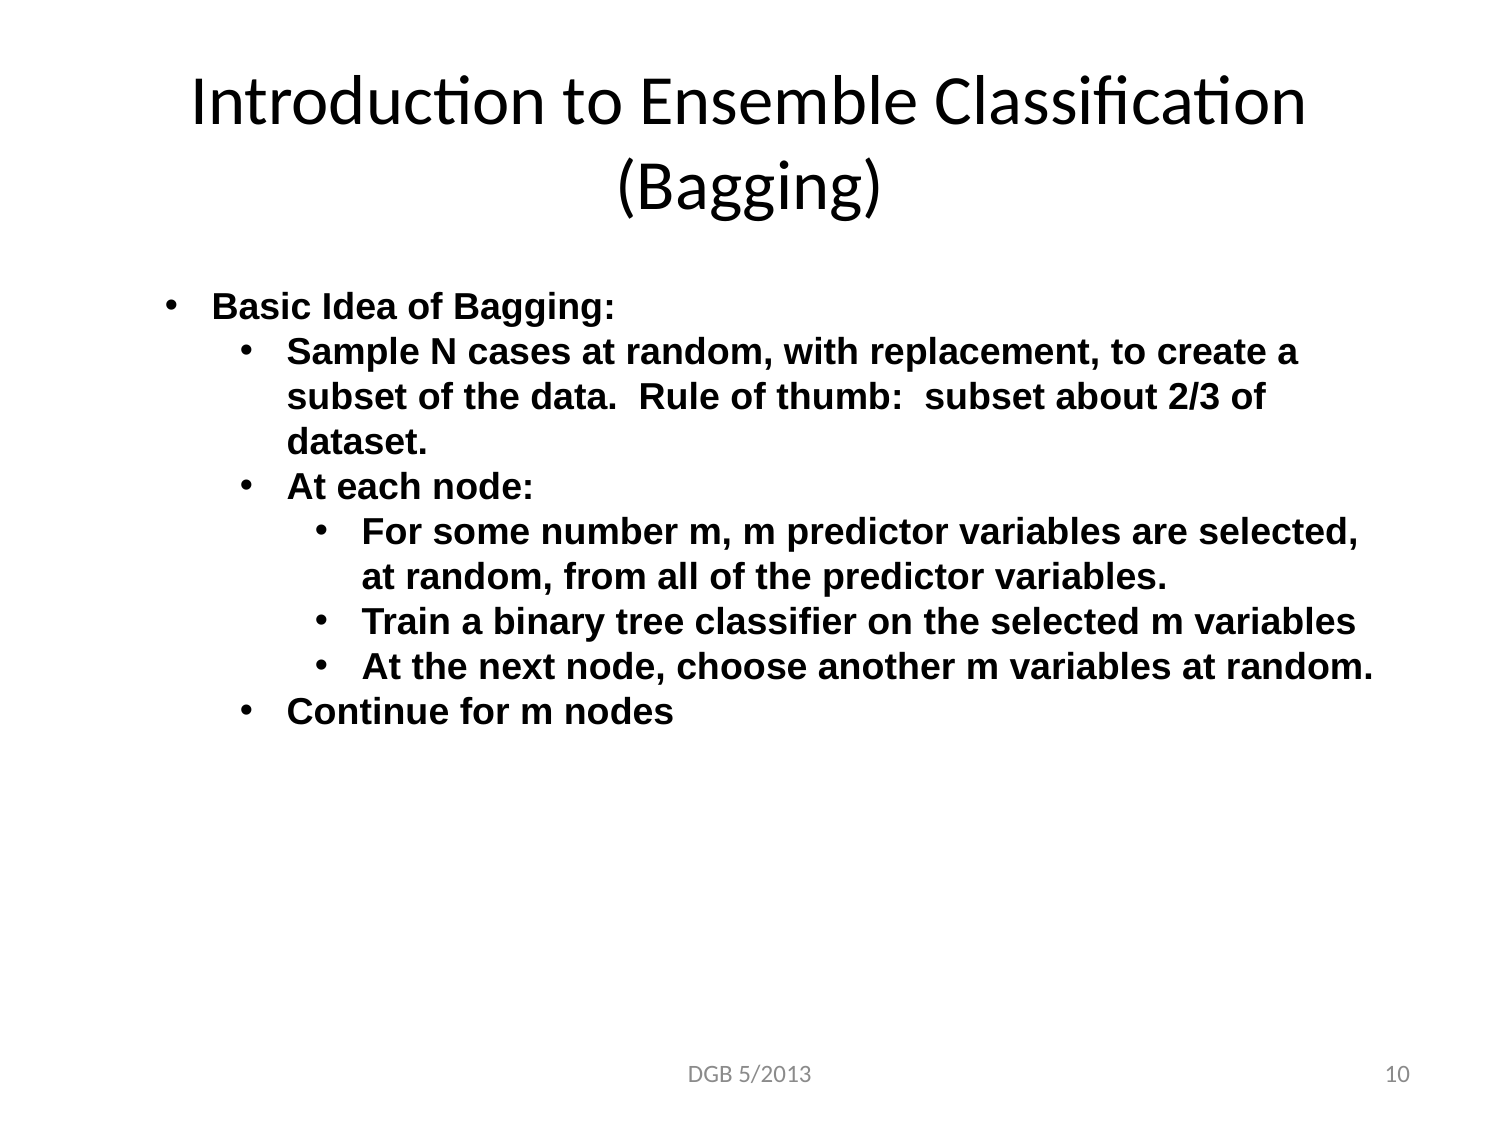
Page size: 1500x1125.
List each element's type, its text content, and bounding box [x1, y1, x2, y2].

footer DGB 5/2013 [512, 1042, 988, 1103]
title Introduction to Ensemble Classification (Bagging) [75, 45, 1425, 233]
slide_number 10 [1074, 1042, 1425, 1103]
text_box Basic Idea of Bagging: Sample N cases at random, with replacement, to create a subset of the data. Rule of thumb: subset about 2/3 of dataset. At each node: For some number m, m predictor variables are selected, at random, from all of the predictor variables. Train a binary tree classifier on the selected m variables At the next node, choose another m variables at random. Continue for m nodes [149, 274, 1413, 740]
